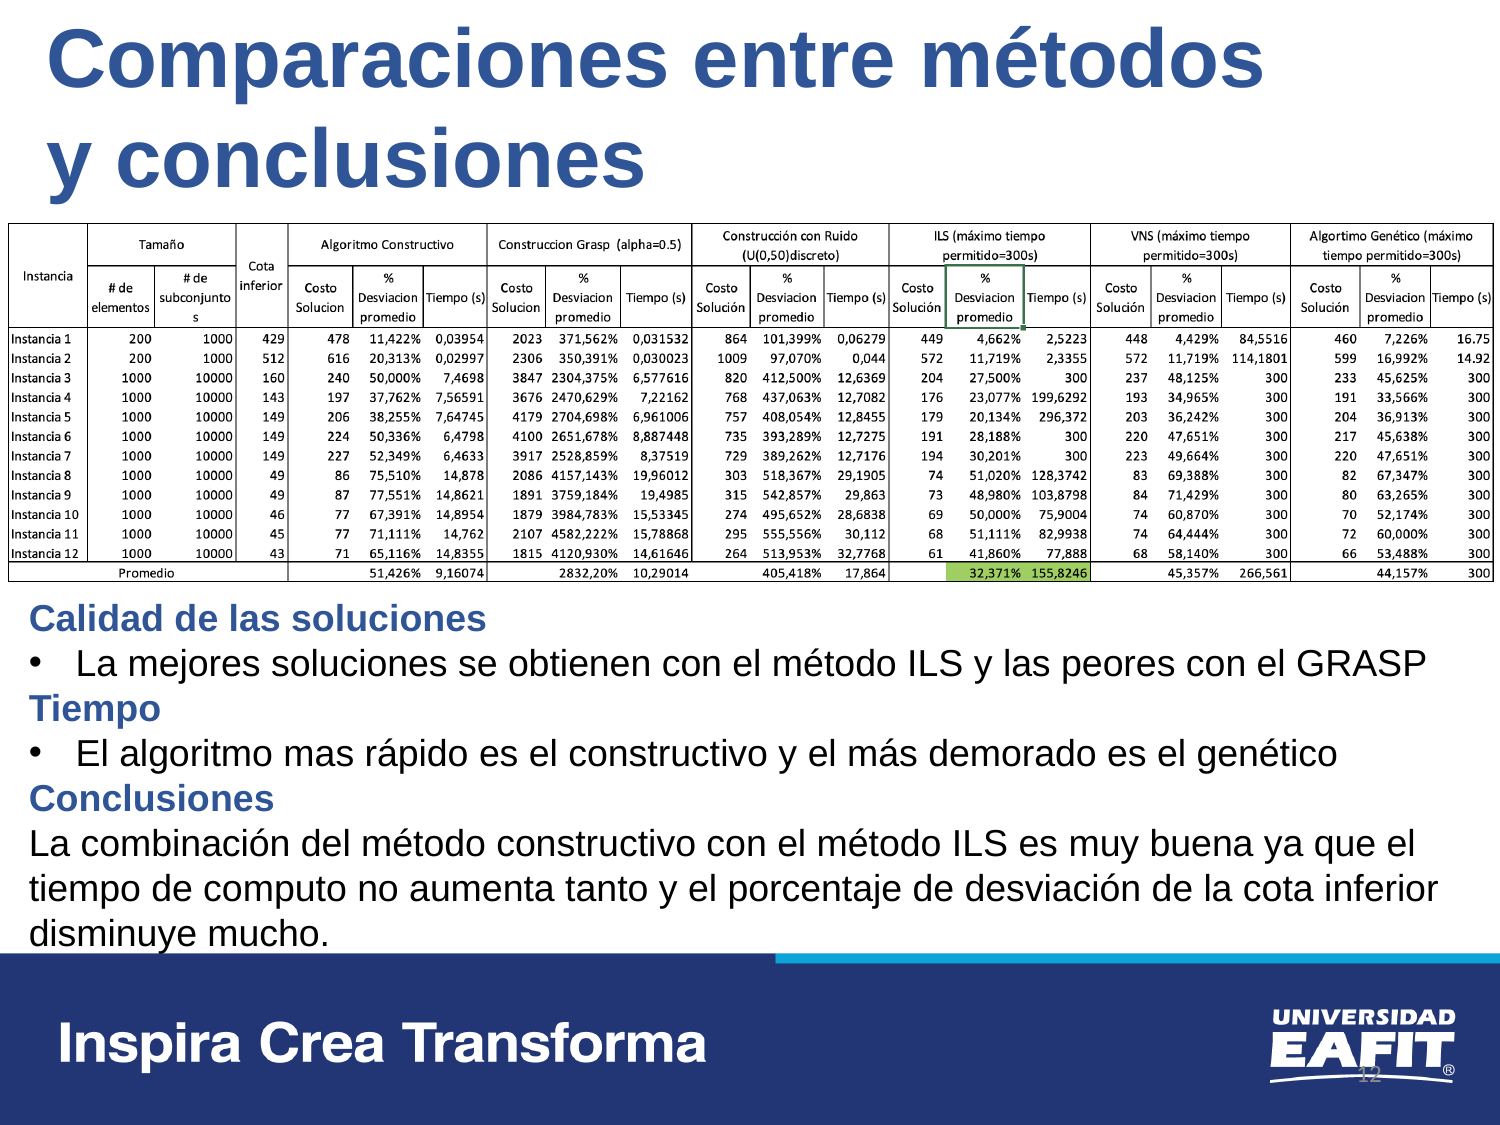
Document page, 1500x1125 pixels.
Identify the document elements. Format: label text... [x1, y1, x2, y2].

text_box Comparaciones entre métodos y conclusiones [31, 0, 1330, 212]
text_box Calidad de las soluciones La mejores soluciones se obtienen con el método ILS y las peores con el GRASP Tiempo El algoritmo mas rápido es el constructivo y el más demorado es el genético Conclusiones La combinación del método constructivo con el método ILS es muy buena ya que el tiempo de computo no aumenta tanto y el porcentaje de desviación de la cota inferior disminuye mucho. [14, 587, 1500, 962]
picture [0, 0, 1500, 1125]
slide_number 12 [1059, 1042, 1397, 1103]
